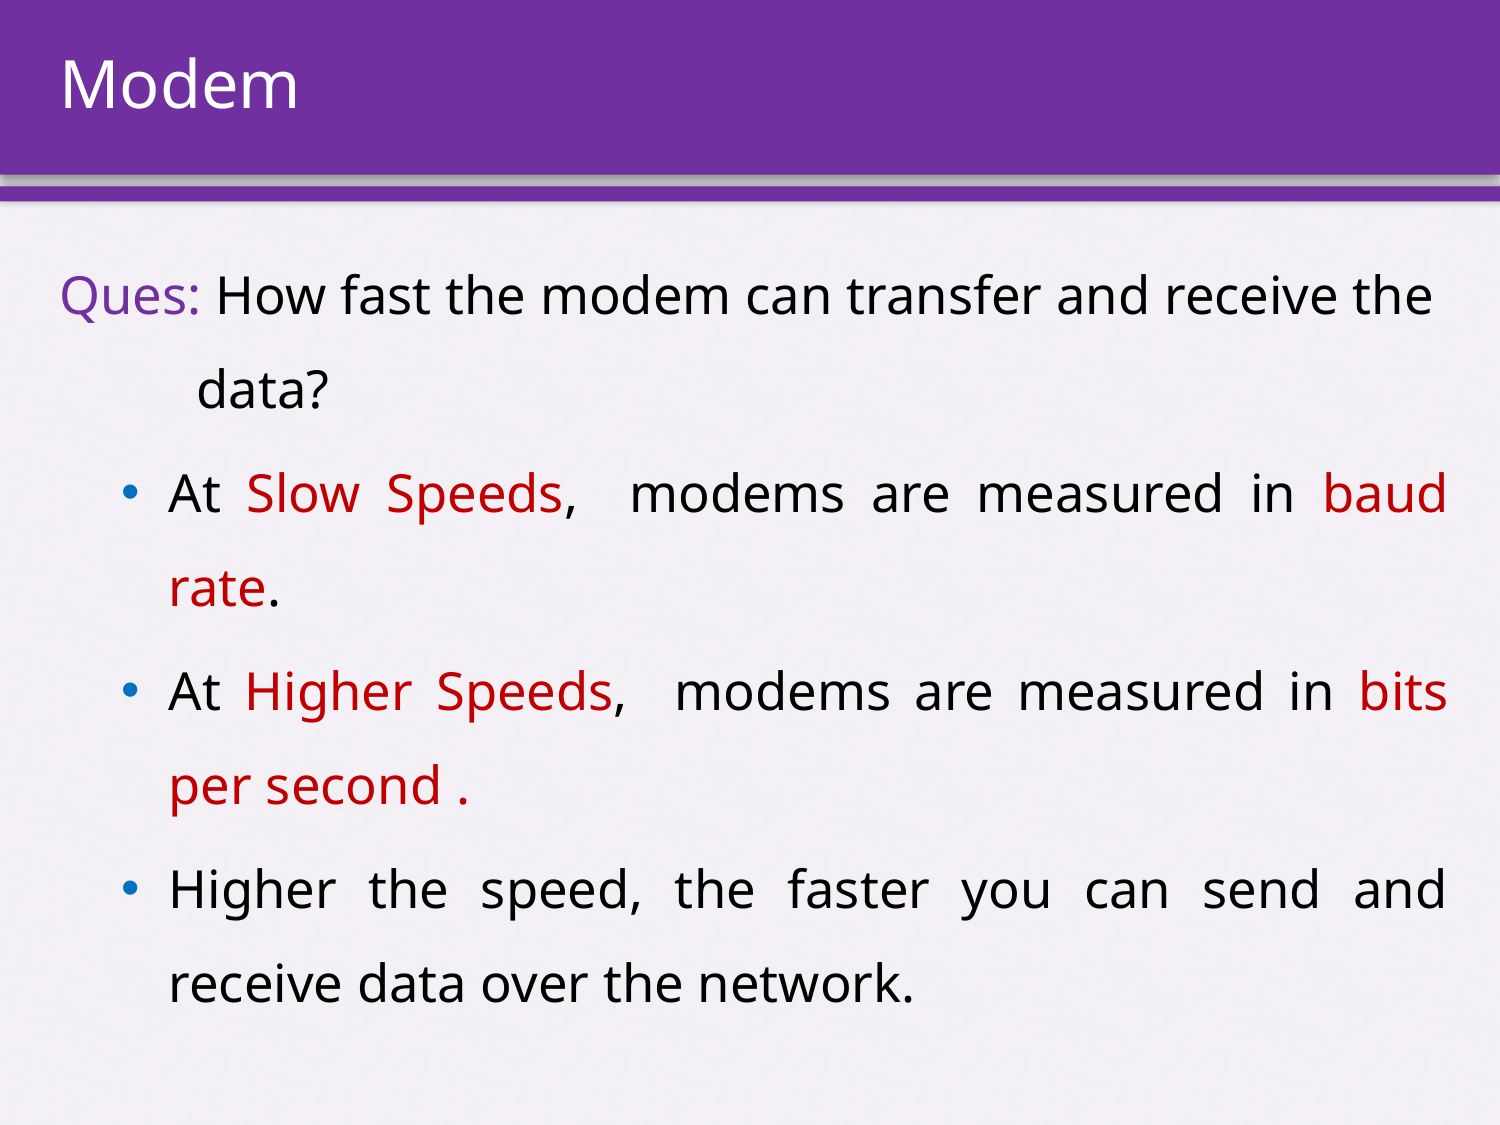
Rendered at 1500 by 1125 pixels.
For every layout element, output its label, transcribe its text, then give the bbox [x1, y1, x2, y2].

title Modem [44, 0, 1464, 175]
list Ques: How fast the modem can transfer and receive the data? At Slow Speeds, modems are measured in baud rate. At Higher Speeds, modems are measured in bits per second . Higher the speed, the faster you can send and receive data over the network. [44, 223, 1464, 1043]
